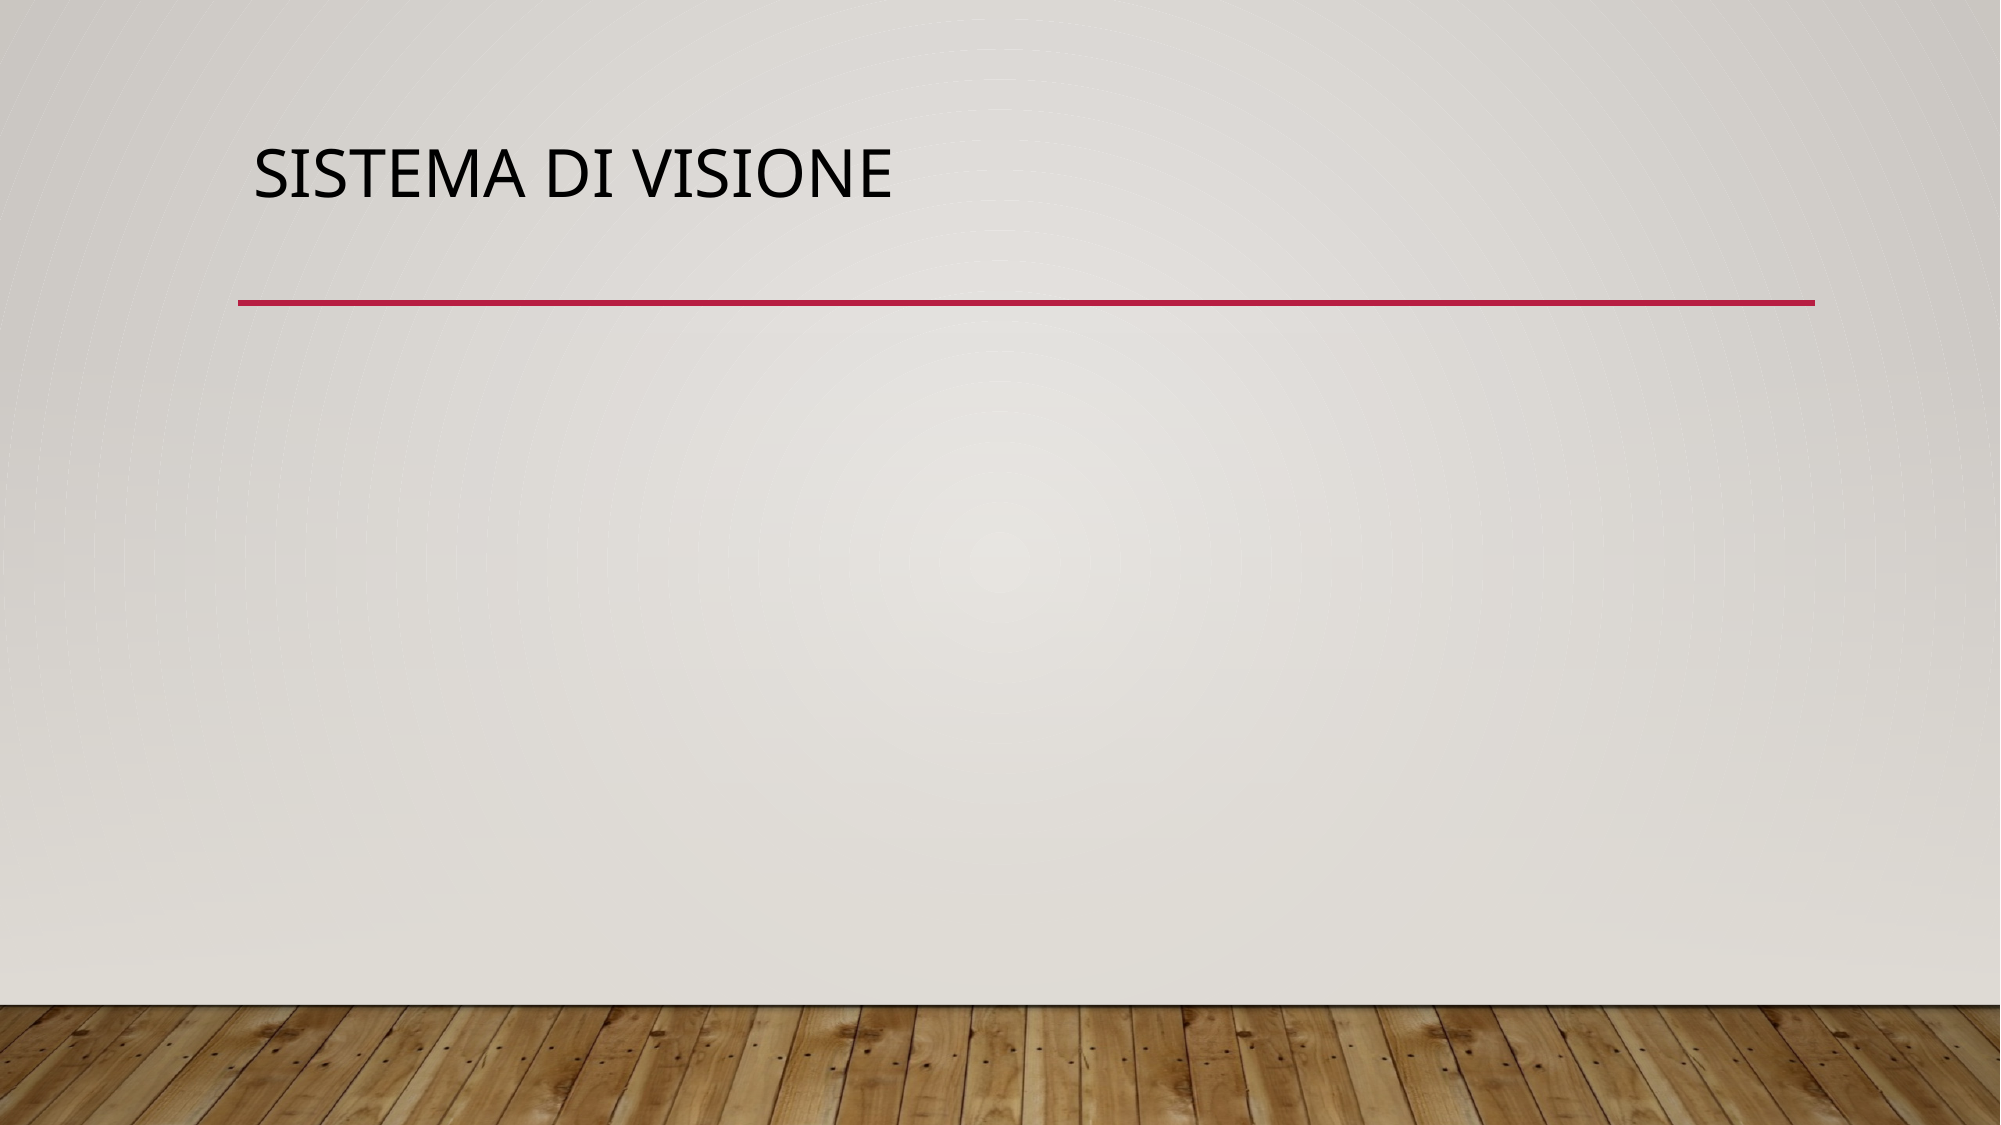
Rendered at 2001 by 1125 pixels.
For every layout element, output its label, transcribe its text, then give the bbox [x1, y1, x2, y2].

picture [0, 1005, 2000, 1125]
title SISTEMA DI VISIONE [238, 131, 1814, 305]
